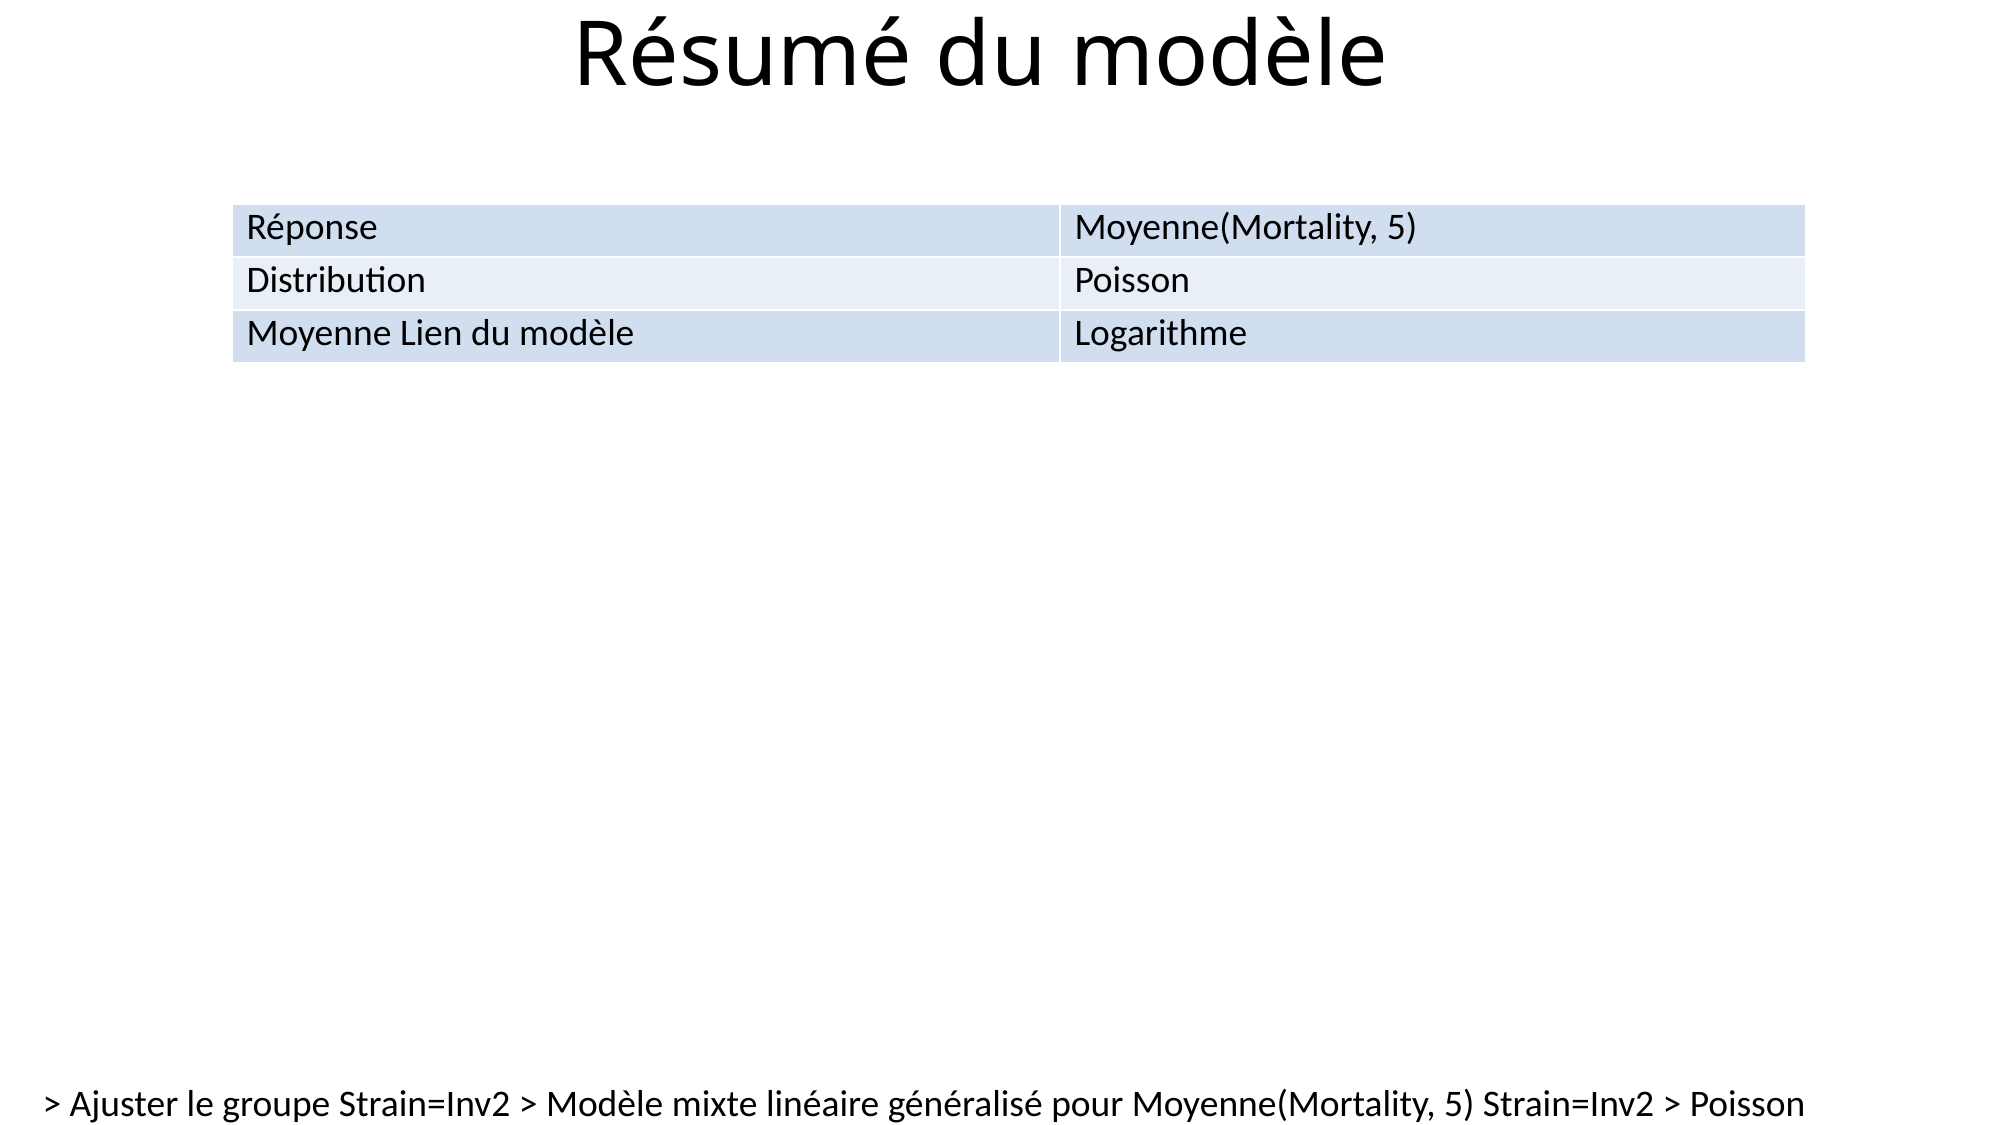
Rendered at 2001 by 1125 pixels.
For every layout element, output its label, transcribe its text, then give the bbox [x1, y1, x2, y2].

title Résumé du modèle [0, 0, 1963, 113]
table_header Réponse [233, 205, 1059, 256]
table_cell Distribution [233, 258, 1059, 309]
table_header Moyenne(Mortality, 5) [1061, 205, 1805, 256]
table_cell Logarithme [1061, 311, 1805, 362]
text_box > Ajuster le groupe Strain=Inv2 > Modèle mixte linéaire généralisé pour Moyenne(Mortality, 5) Strain=Inv2 > Poisson [42, 1079, 1808, 1125]
table_cell Poisson [1061, 258, 1805, 309]
table_cell Moyenne Lien du modèle [233, 311, 1059, 362]
